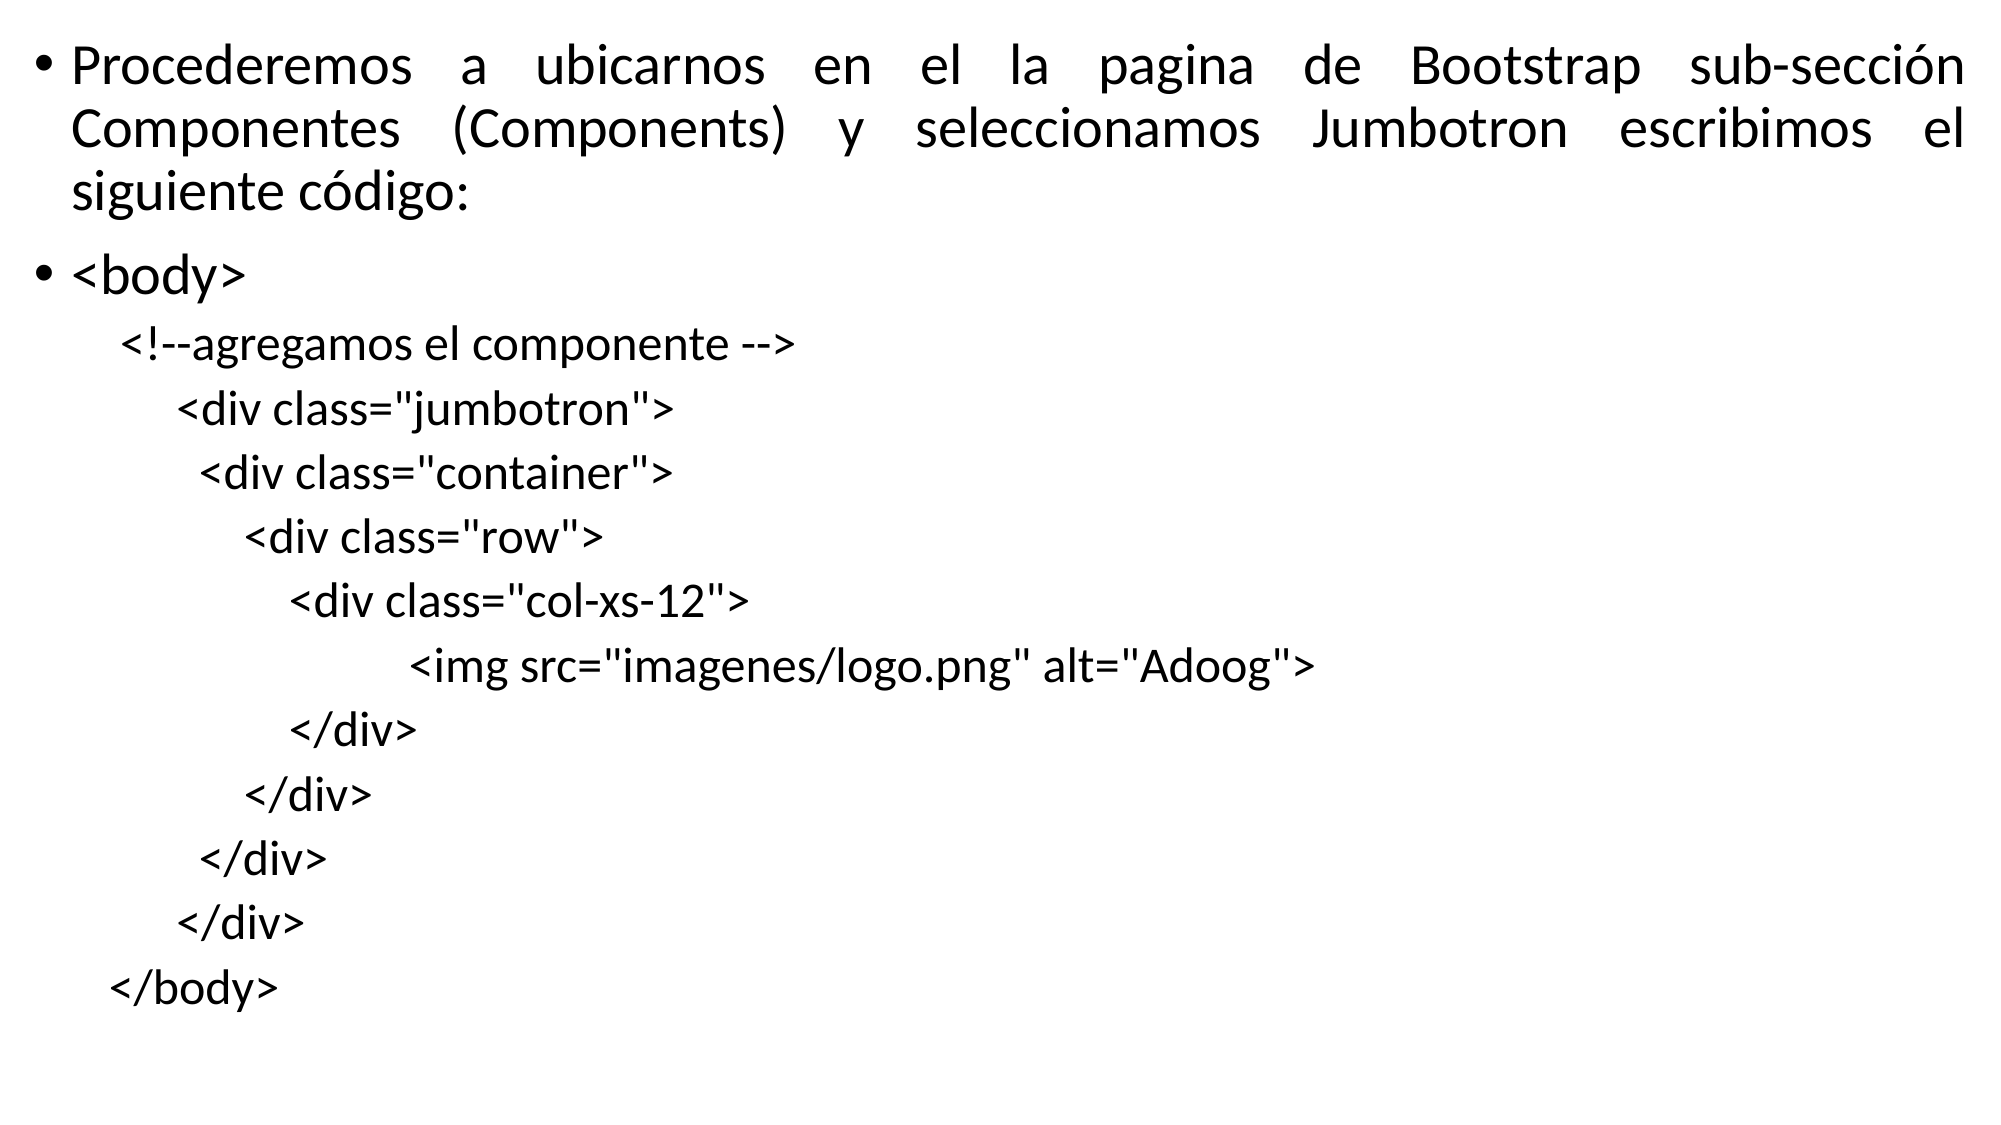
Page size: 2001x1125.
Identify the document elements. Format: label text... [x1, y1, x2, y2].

list Procederemos a ubicarnos en el la pagina de Bootstrap sub-sección Componentes (Components) y seleccionamos Jumbotron escribimos el siguiente código: <body> <!--agregamos el componente --> <div class="jumbotron"> <div class="container"> <div class="row"> <div class="col-xs-12"> <img src="imagenes/logo.png" alt="Adoog"> </div> </div> </div> </div> </body> [18, 27, 1983, 1102]
